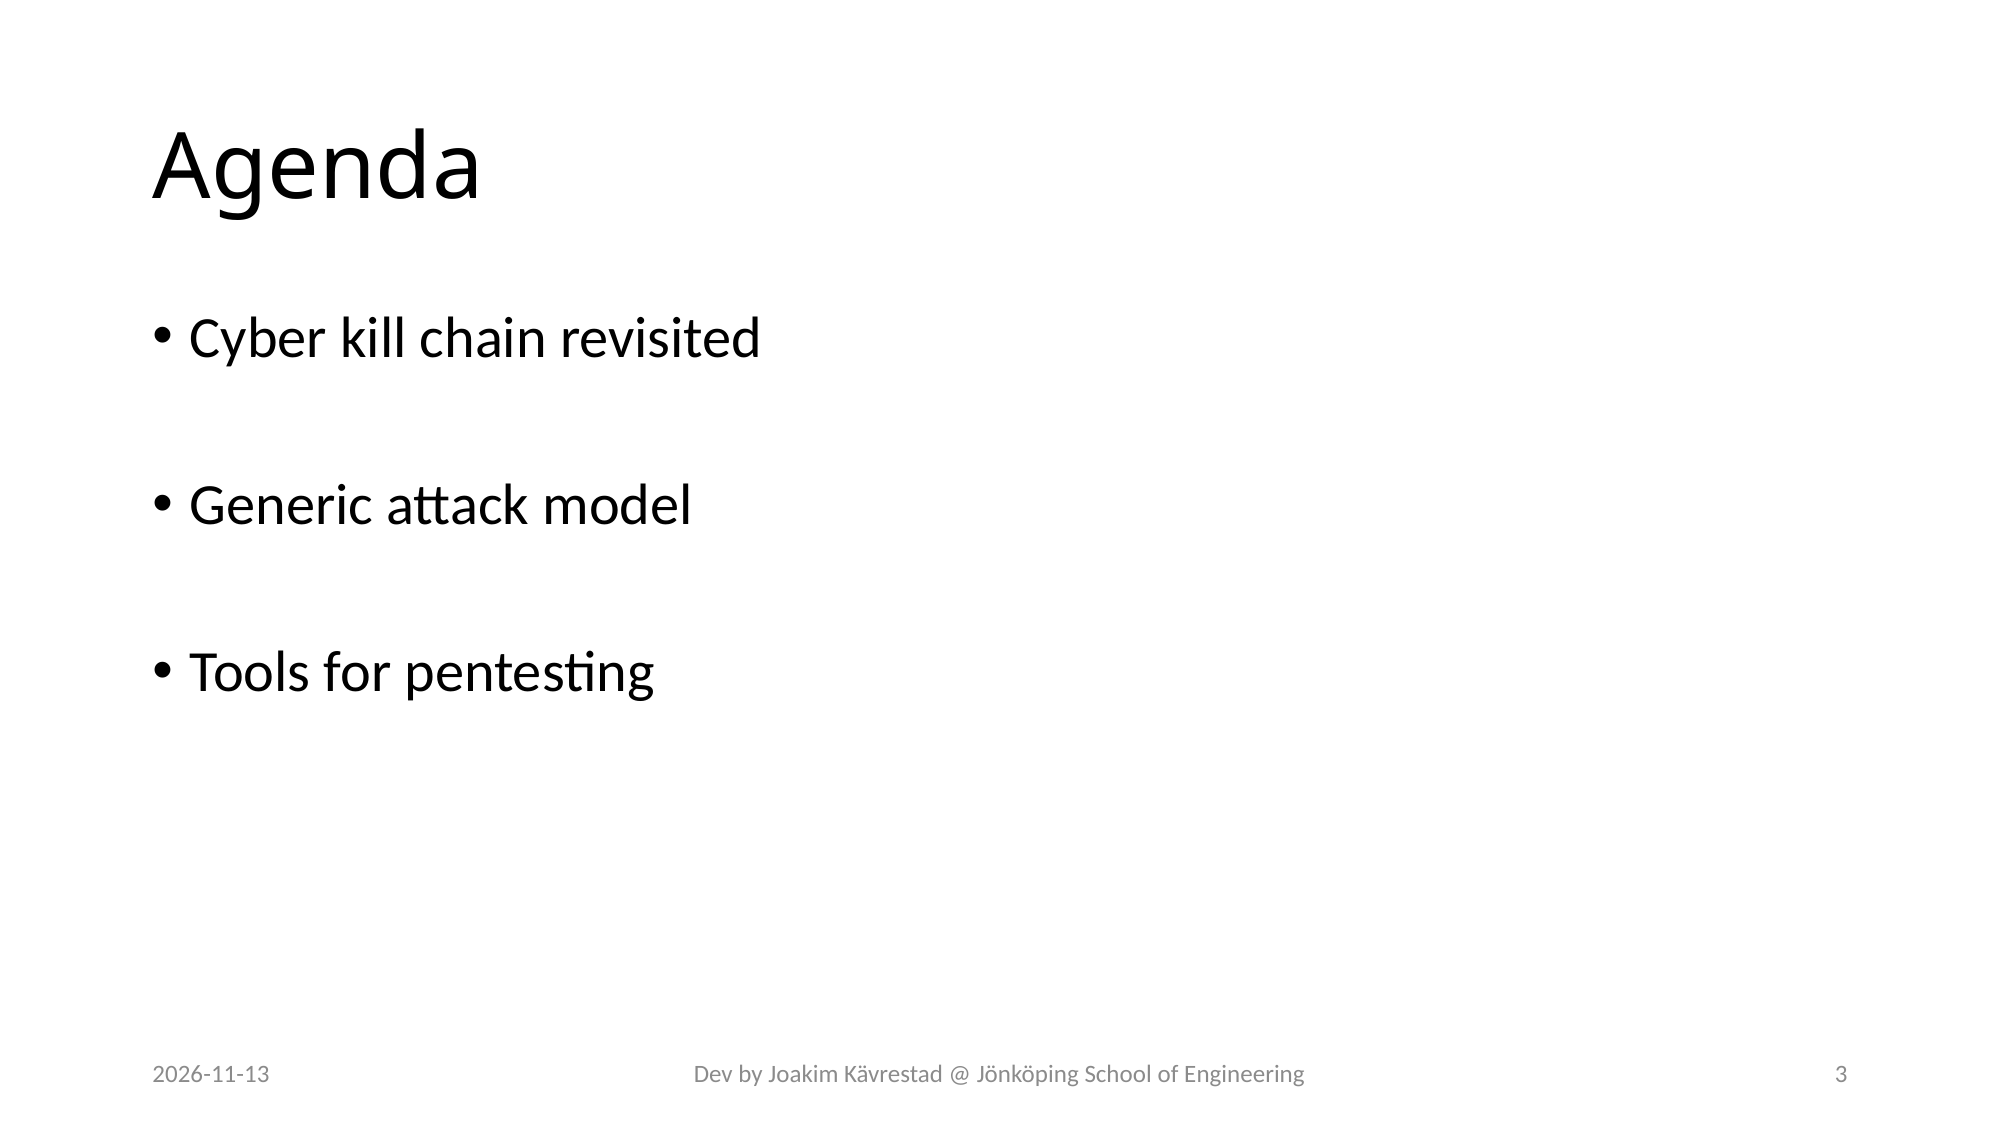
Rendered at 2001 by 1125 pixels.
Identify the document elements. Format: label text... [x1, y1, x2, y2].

slide_number 3 [1412, 1042, 1863, 1103]
title Agenda [137, 59, 1863, 278]
list Cyber kill chain revisited Generic attack model Tools for pentesting [137, 299, 1863, 1014]
footer Dev by Joakim Kävrestad @ Jönköping School of Engineering [662, 1042, 1338, 1103]
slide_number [137, 1042, 588, 1103]
